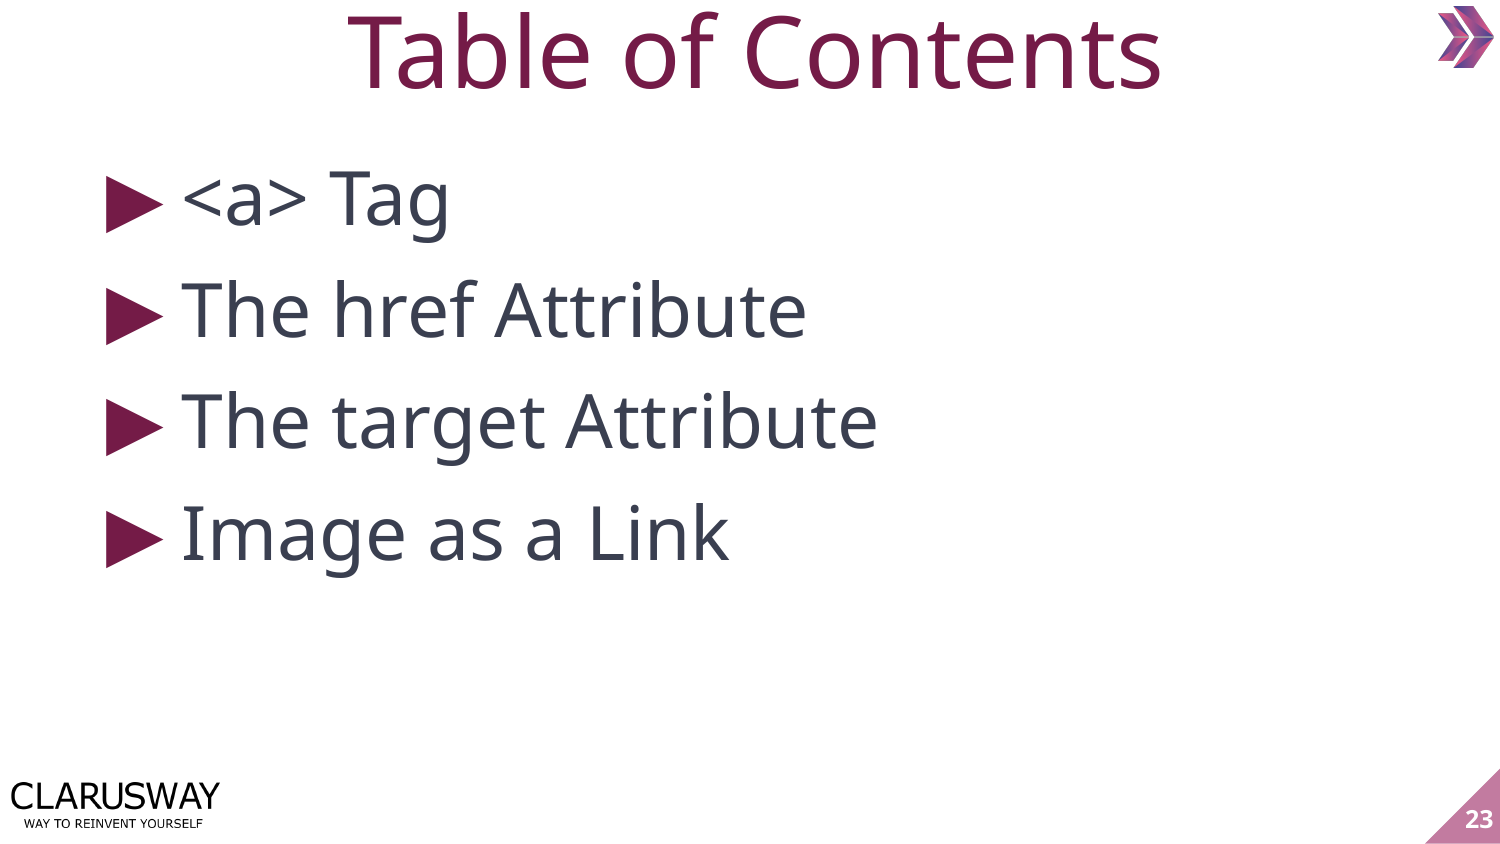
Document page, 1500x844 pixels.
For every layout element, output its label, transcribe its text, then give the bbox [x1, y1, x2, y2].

slide_number ‹#› [1418, 760, 1494, 838]
text_box <a> Tag The href Attribute The target Attribute Image as a Link [106, 141, 1394, 608]
picture [1438, 6, 1494, 68]
picture [11, 782, 220, 828]
text_box Table of Contents [207, 0, 1305, 108]
